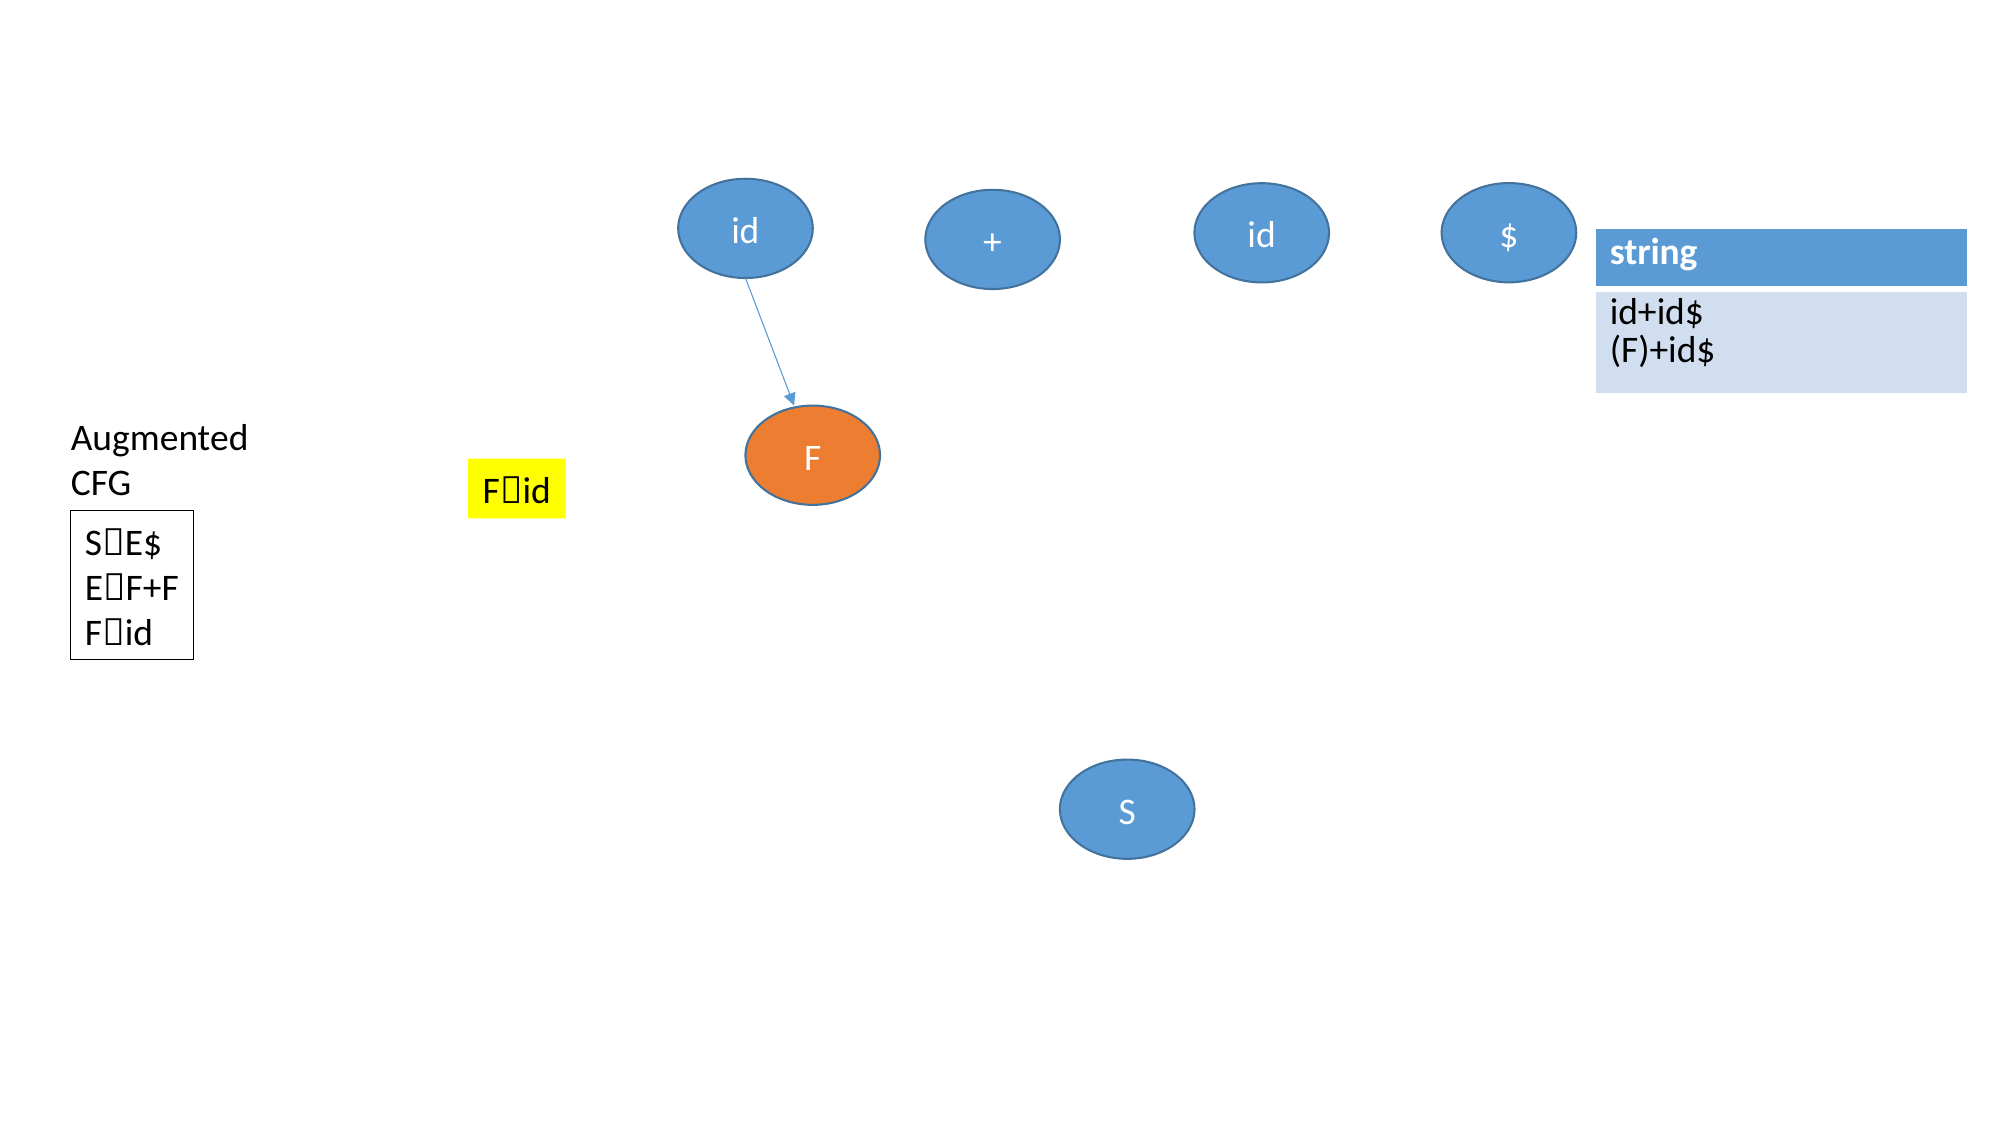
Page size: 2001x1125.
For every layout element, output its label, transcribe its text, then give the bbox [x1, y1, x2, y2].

text_box F [744, 404, 882, 506]
text_box id [1193, 182, 1331, 284]
text_box SE$ EF+F Fid [70, 511, 194, 660]
table_header string [1596, 229, 1967, 286]
text_box S [1058, 758, 1196, 860]
text_box + [924, 188, 1061, 291]
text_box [745, 277, 795, 406]
text_box Fid [468, 458, 566, 519]
text_box Augmented CFG [56, 405, 309, 511]
table_cell id+id$ (F)+id$ [1596, 292, 1967, 393]
text_box id [677, 177, 814, 280]
text_box $ [1440, 182, 1578, 284]
